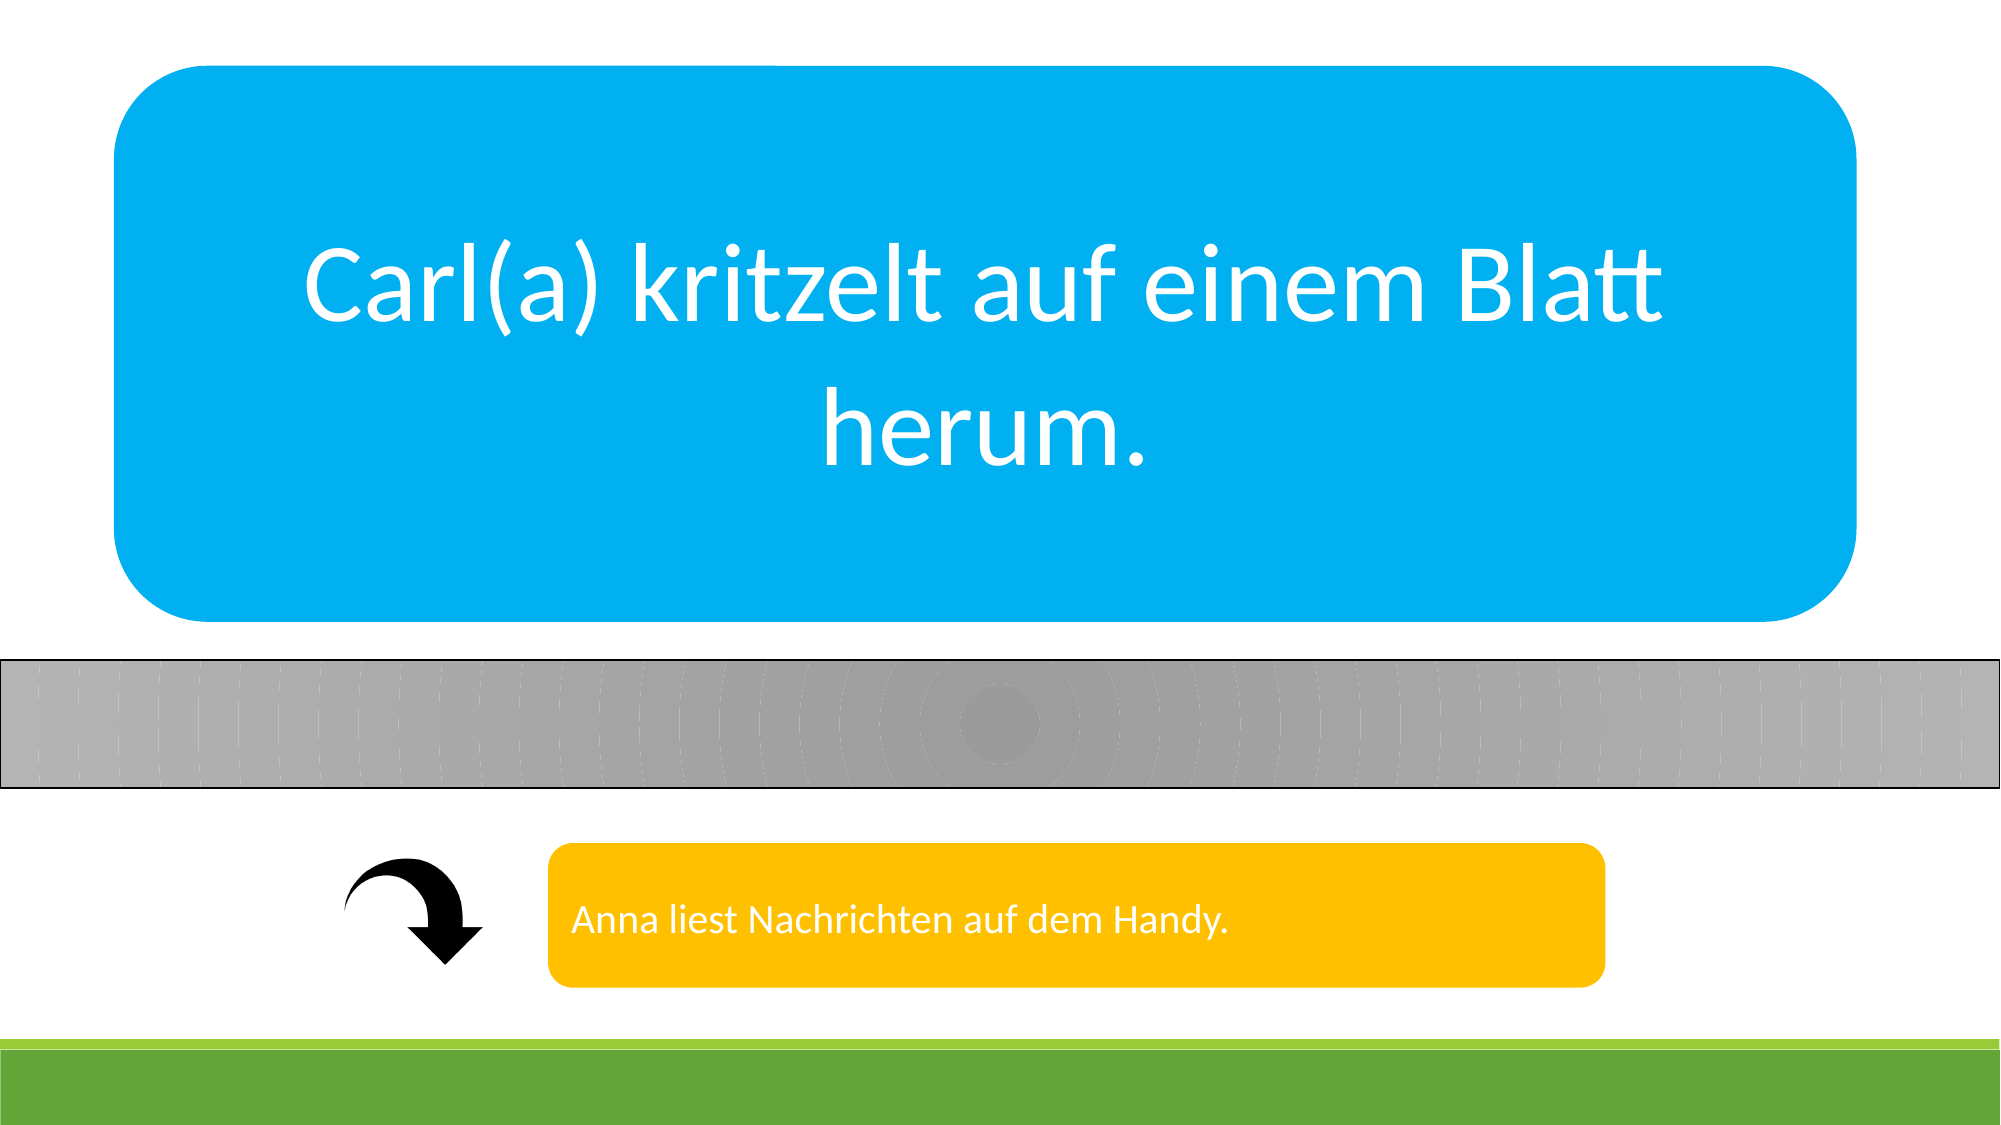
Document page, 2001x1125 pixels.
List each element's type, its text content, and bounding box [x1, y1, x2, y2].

text_box Anna liest Nachrichten auf dem Handy. [548, 843, 1606, 988]
text_box Carl(a) kritzelt auf einem Blatt herum. [113, 65, 1857, 622]
picture [337, 835, 489, 987]
text_box [0, 659, 2000, 789]
